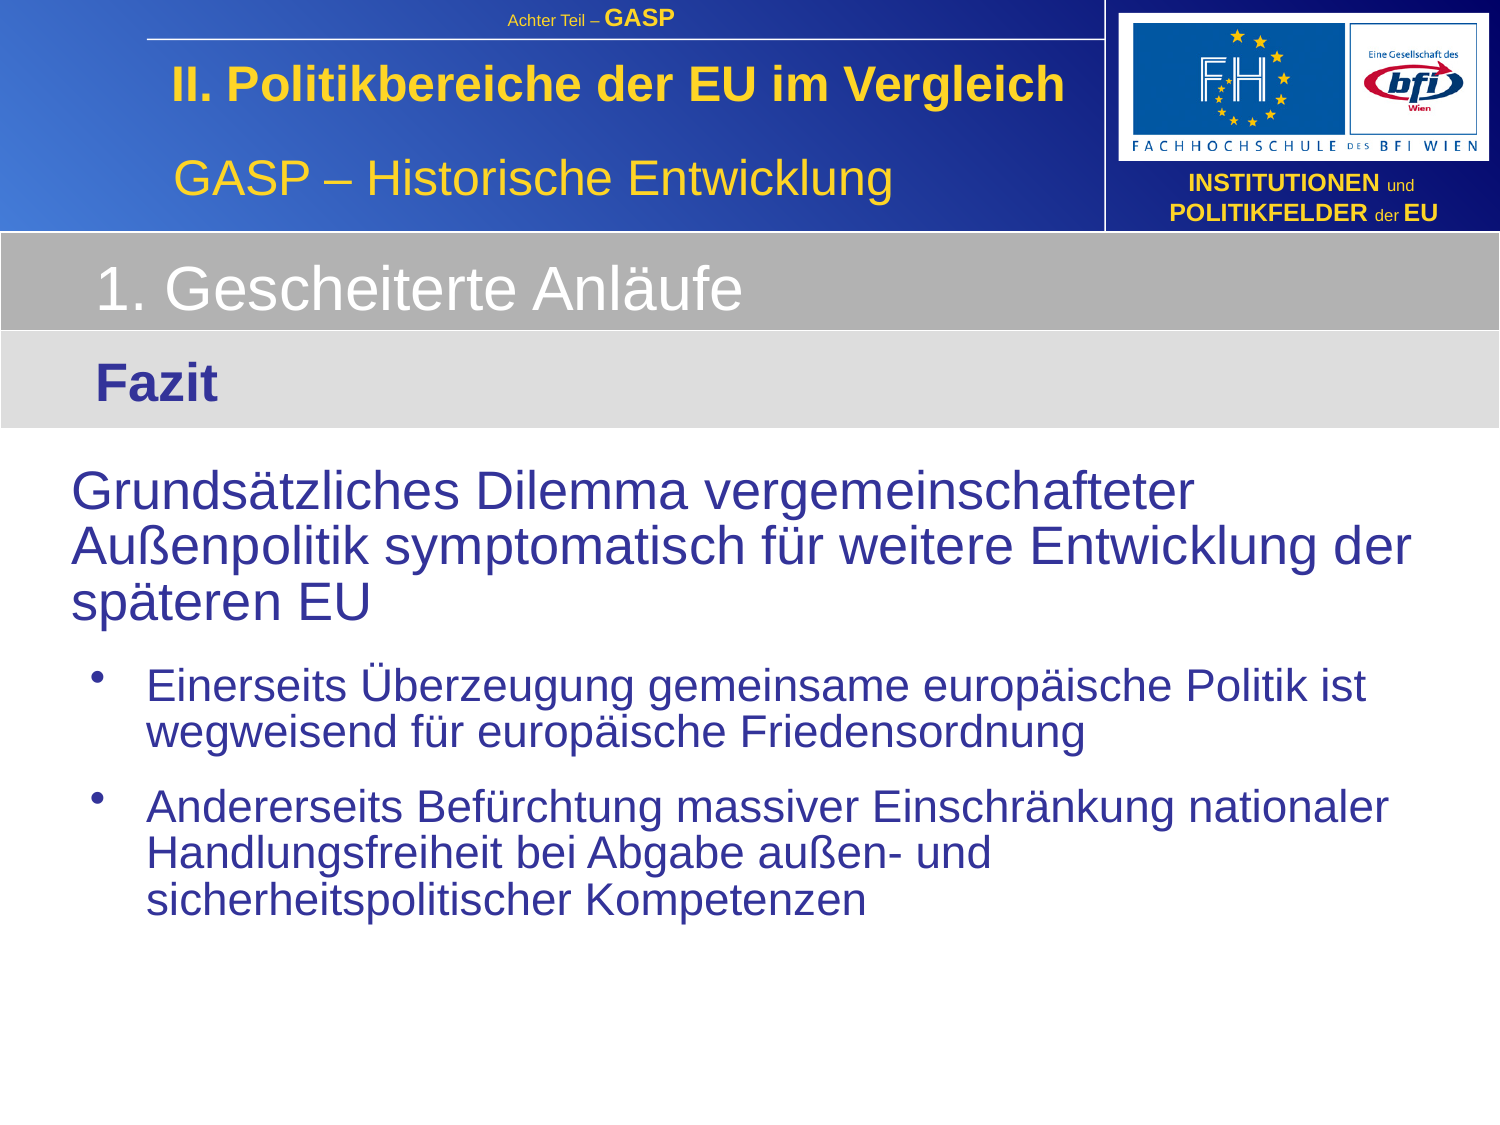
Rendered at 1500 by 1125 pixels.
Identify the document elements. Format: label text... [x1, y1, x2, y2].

text_box GASP – Historische Entwicklung [158, 137, 1116, 213]
text_box 1. Gescheiterte Anläufe [5, 240, 1442, 331]
text_box Fazit [5, 340, 1237, 421]
text_box II. Politikbereiche der EU im Vergleich [156, 14, 1087, 119]
picture [1133, 23, 1477, 151]
text_box [0, 330, 1500, 430]
text_box Grundsätzliches Dilemma vergemeinschafteter Außenpolitik symptomatisch für weitere Entwicklung der späteren EU Einerseits Überzeugung gemeinsame europäische Politik ist wegweisend für europäische Friedensordnung Andererseits Befürchtung massiver Einschränkung nationaler Handlungsfreiheit bei Abgabe außen- und sicherheitspolitischer Kompetenzen [0, 458, 1444, 933]
text_box [0, 231, 1500, 330]
